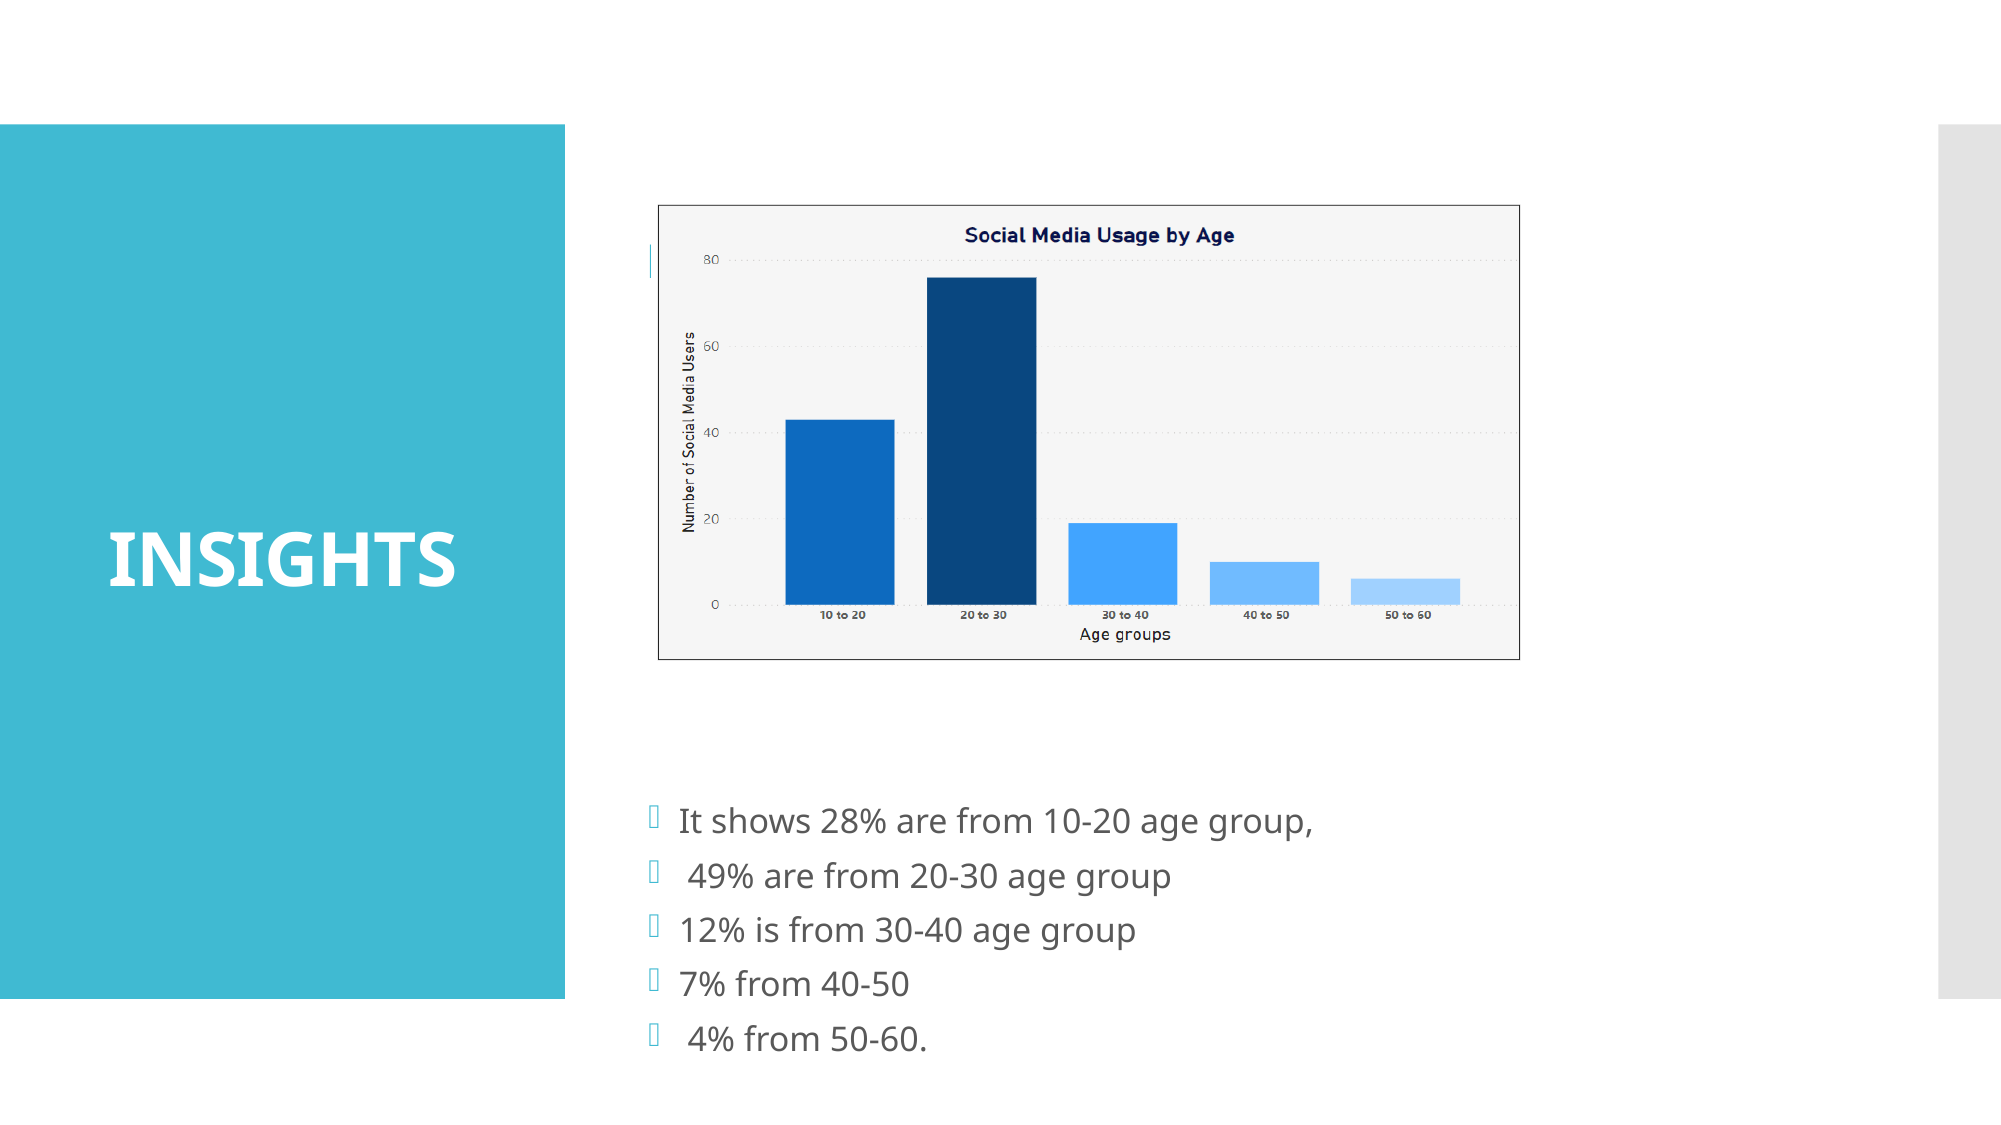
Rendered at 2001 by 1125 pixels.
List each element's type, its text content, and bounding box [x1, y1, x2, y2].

picture [651, 200, 1526, 666]
title INSIGHTS [41, 184, 525, 940]
list AGE It shows 28% are from 10-20 age group, 49% are from 20-30 age group 12% is from 30-40 age group 7% from 40-50 4% from 50-60. [633, 235, 1834, 1076]
